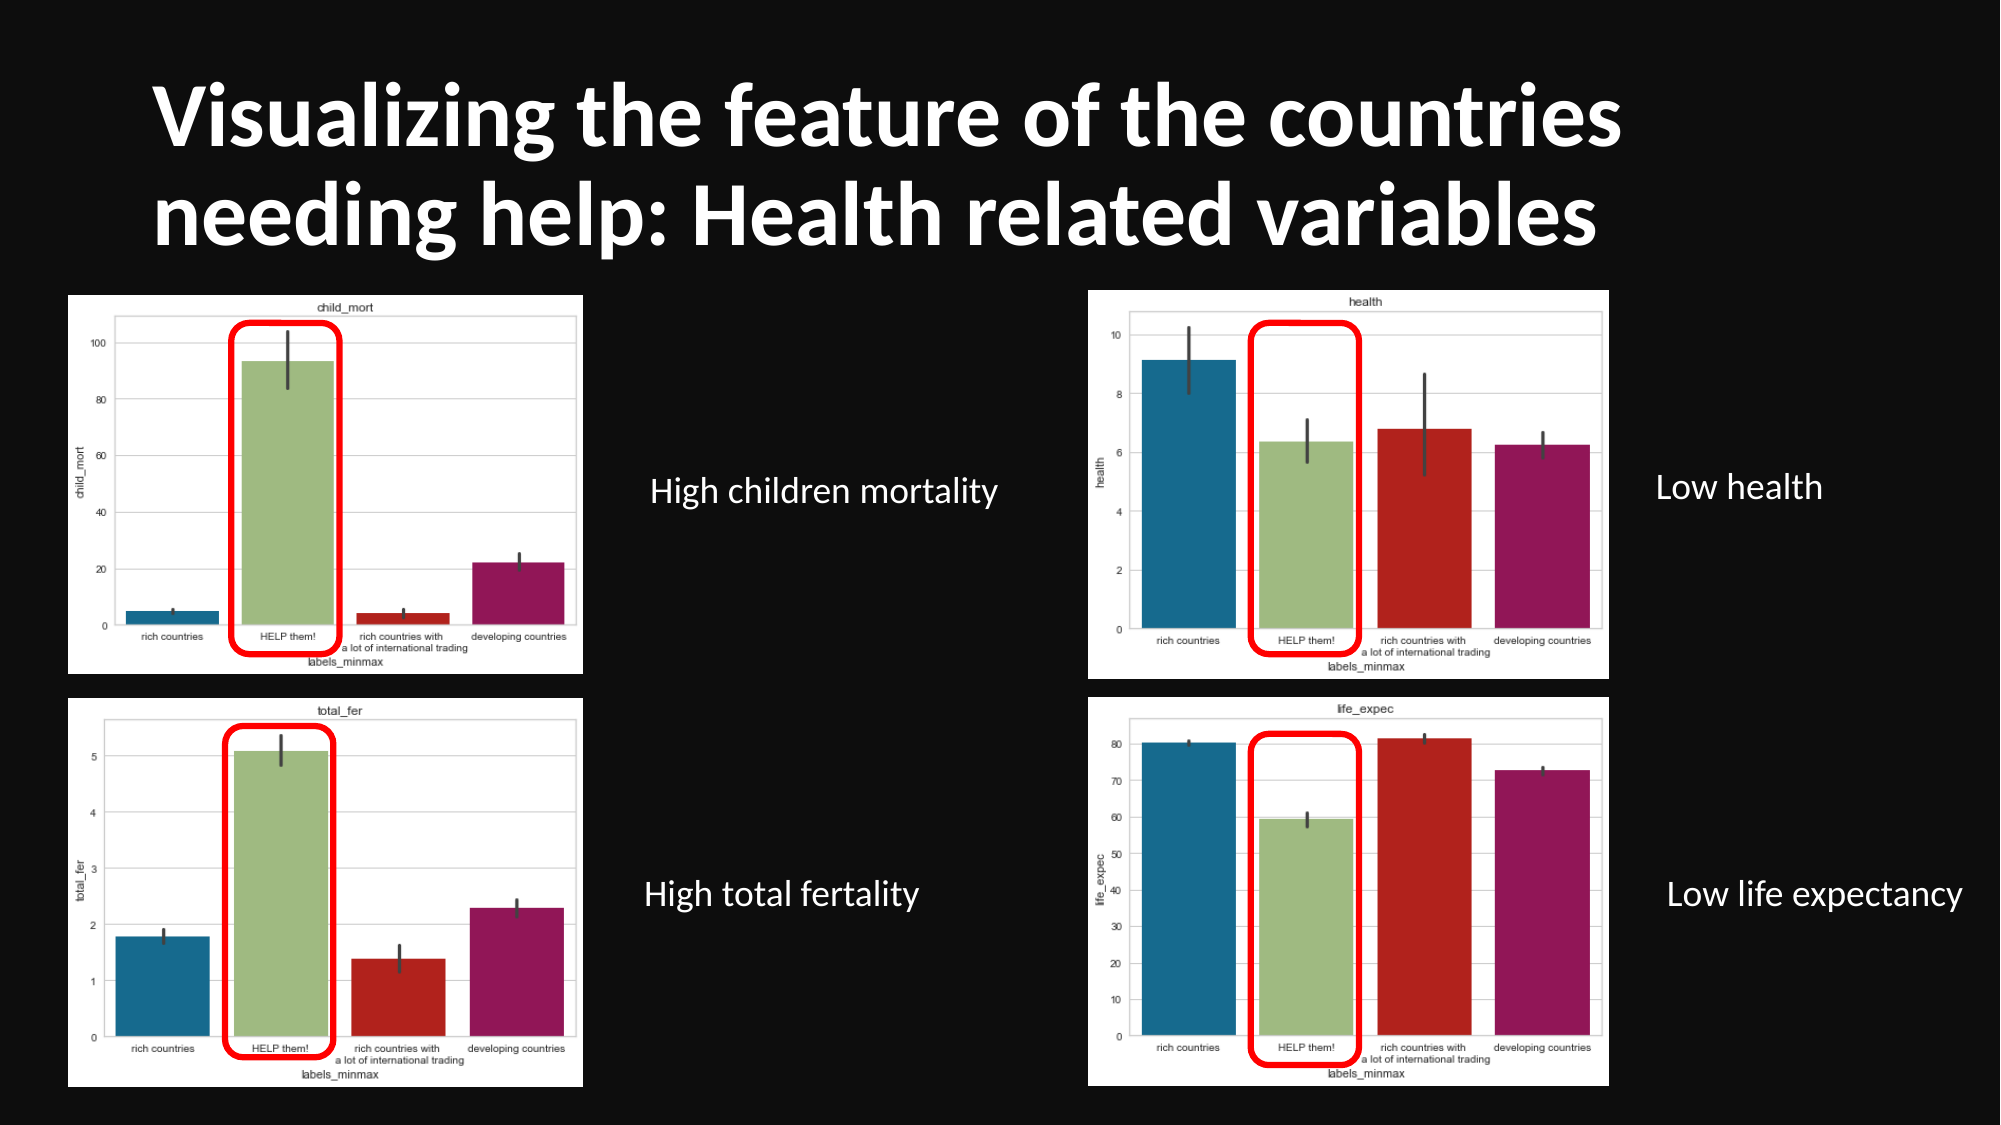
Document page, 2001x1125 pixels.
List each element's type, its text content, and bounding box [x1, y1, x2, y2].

text_box Low life expectancy [1652, 861, 2000, 922]
picture [1088, 697, 1609, 1086]
text_box High total fertality [629, 861, 1051, 922]
text_box High children mortality [635, 458, 1057, 518]
picture [68, 698, 583, 1087]
text_box Low health [1641, 454, 2000, 515]
title Visualizing the feature of the countries needing help: Health related variables [137, 59, 1863, 278]
picture [68, 295, 583, 675]
picture [1088, 290, 1609, 679]
